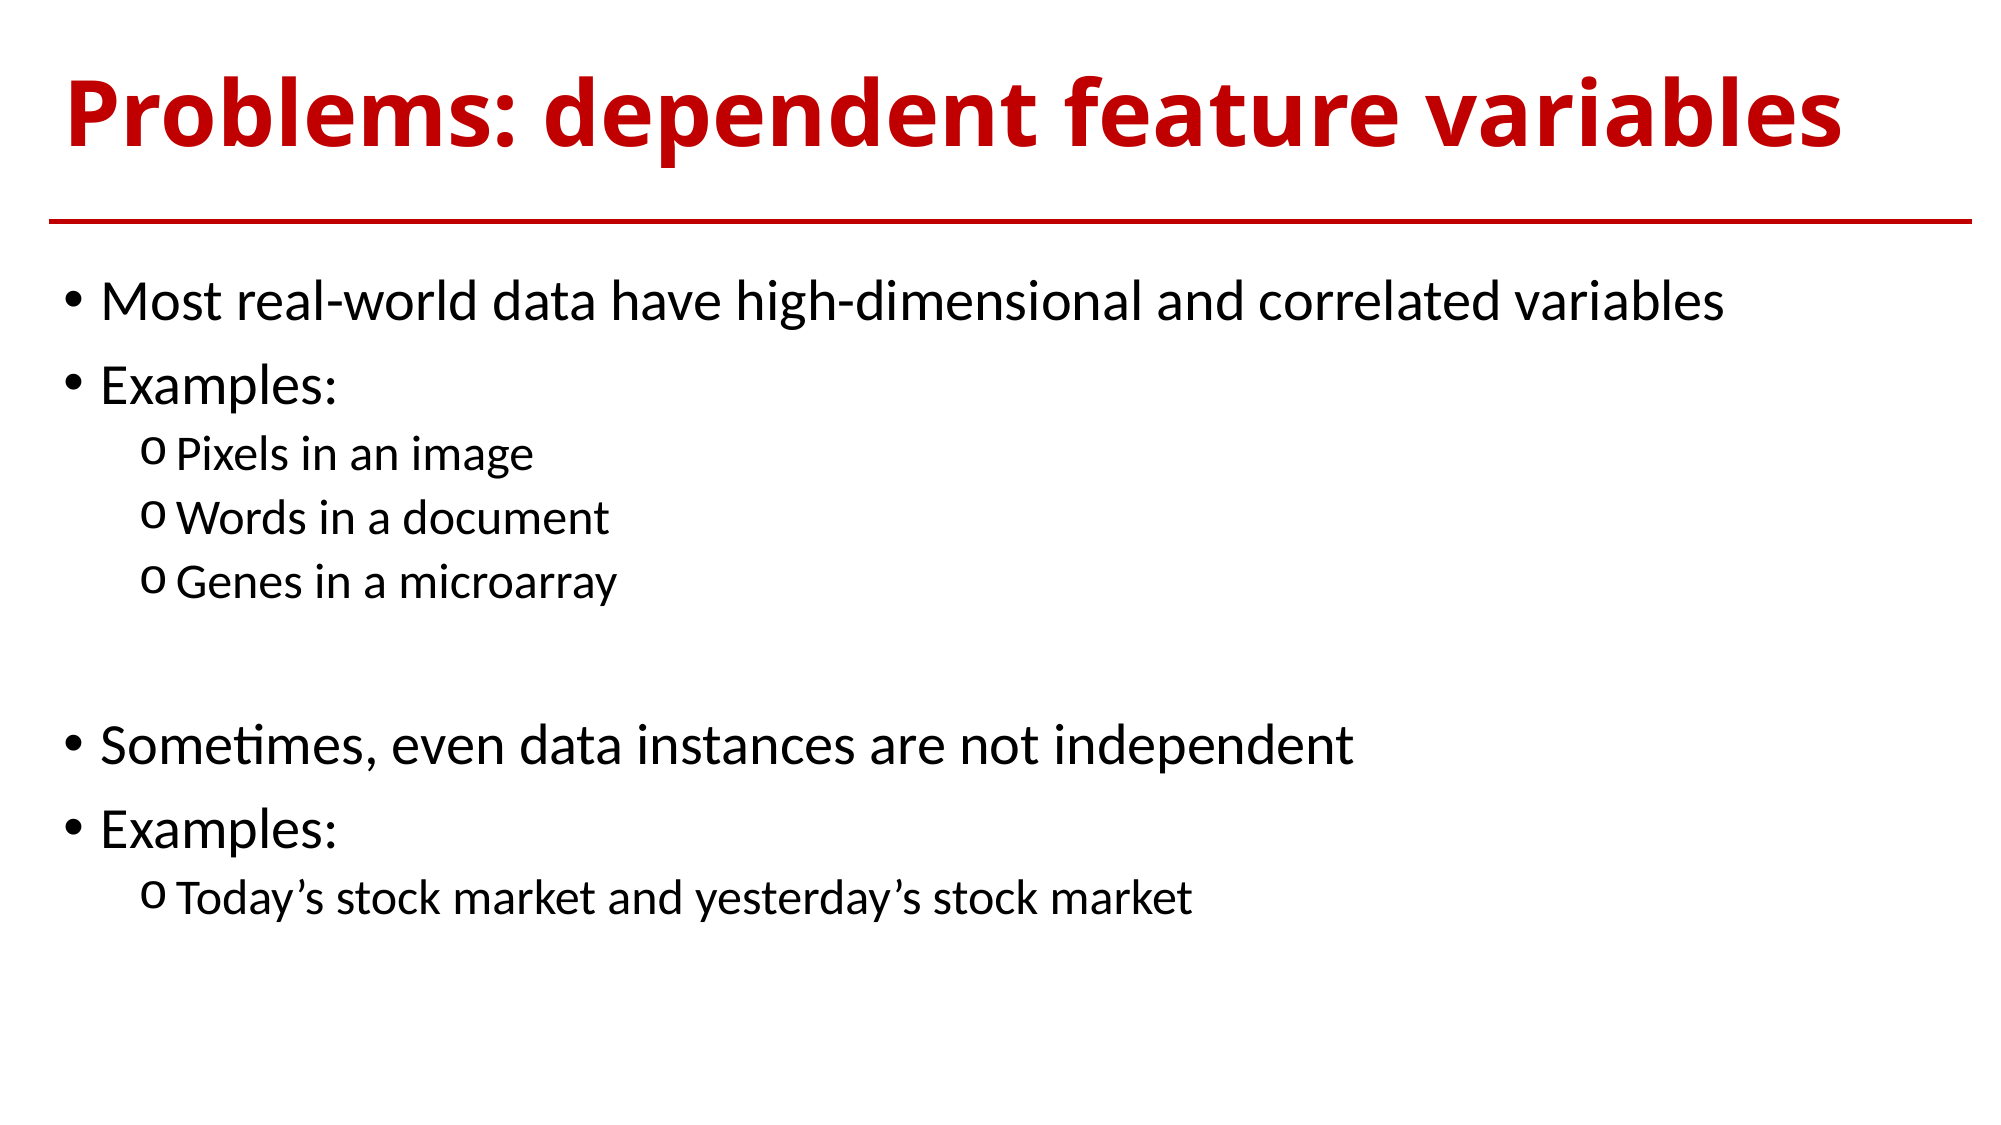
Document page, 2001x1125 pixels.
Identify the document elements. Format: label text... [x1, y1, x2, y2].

title Problems: dependent feature variables [48, 41, 1972, 192]
list Most real-world data have high-dimensional and correlated variables Examples: Pixels in an image Words in a document Genes in a microarray Sometimes, even data instances are not independent Examples: Today’s stock market and yesterday’s stock market [48, 262, 1984, 1099]
